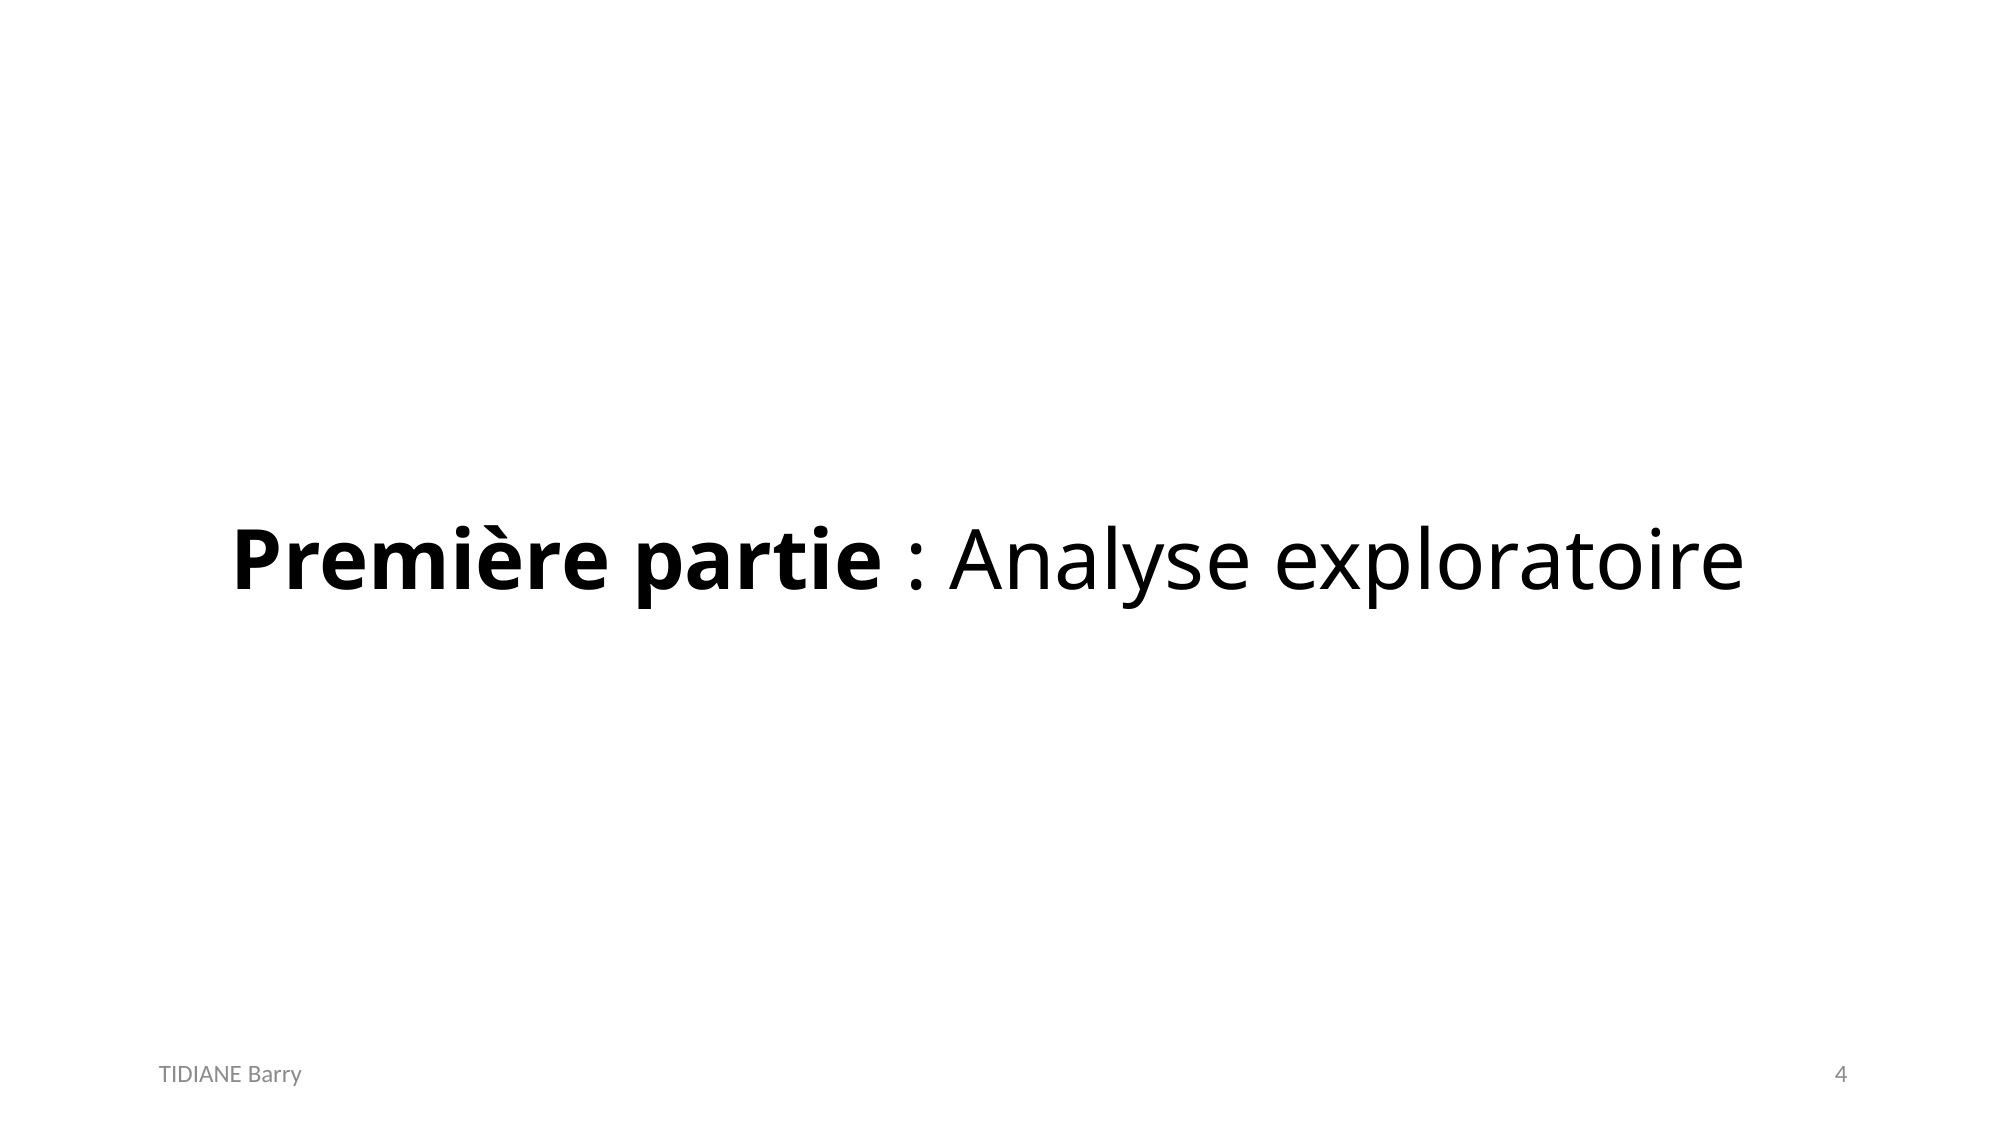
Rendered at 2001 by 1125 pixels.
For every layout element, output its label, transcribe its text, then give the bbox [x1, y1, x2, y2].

footer TIDIANE Barry [137, 1042, 324, 1103]
slide_number 4 [1412, 1042, 1863, 1103]
title Première partie : Analyse exploratoire [137, 453, 1863, 672]
